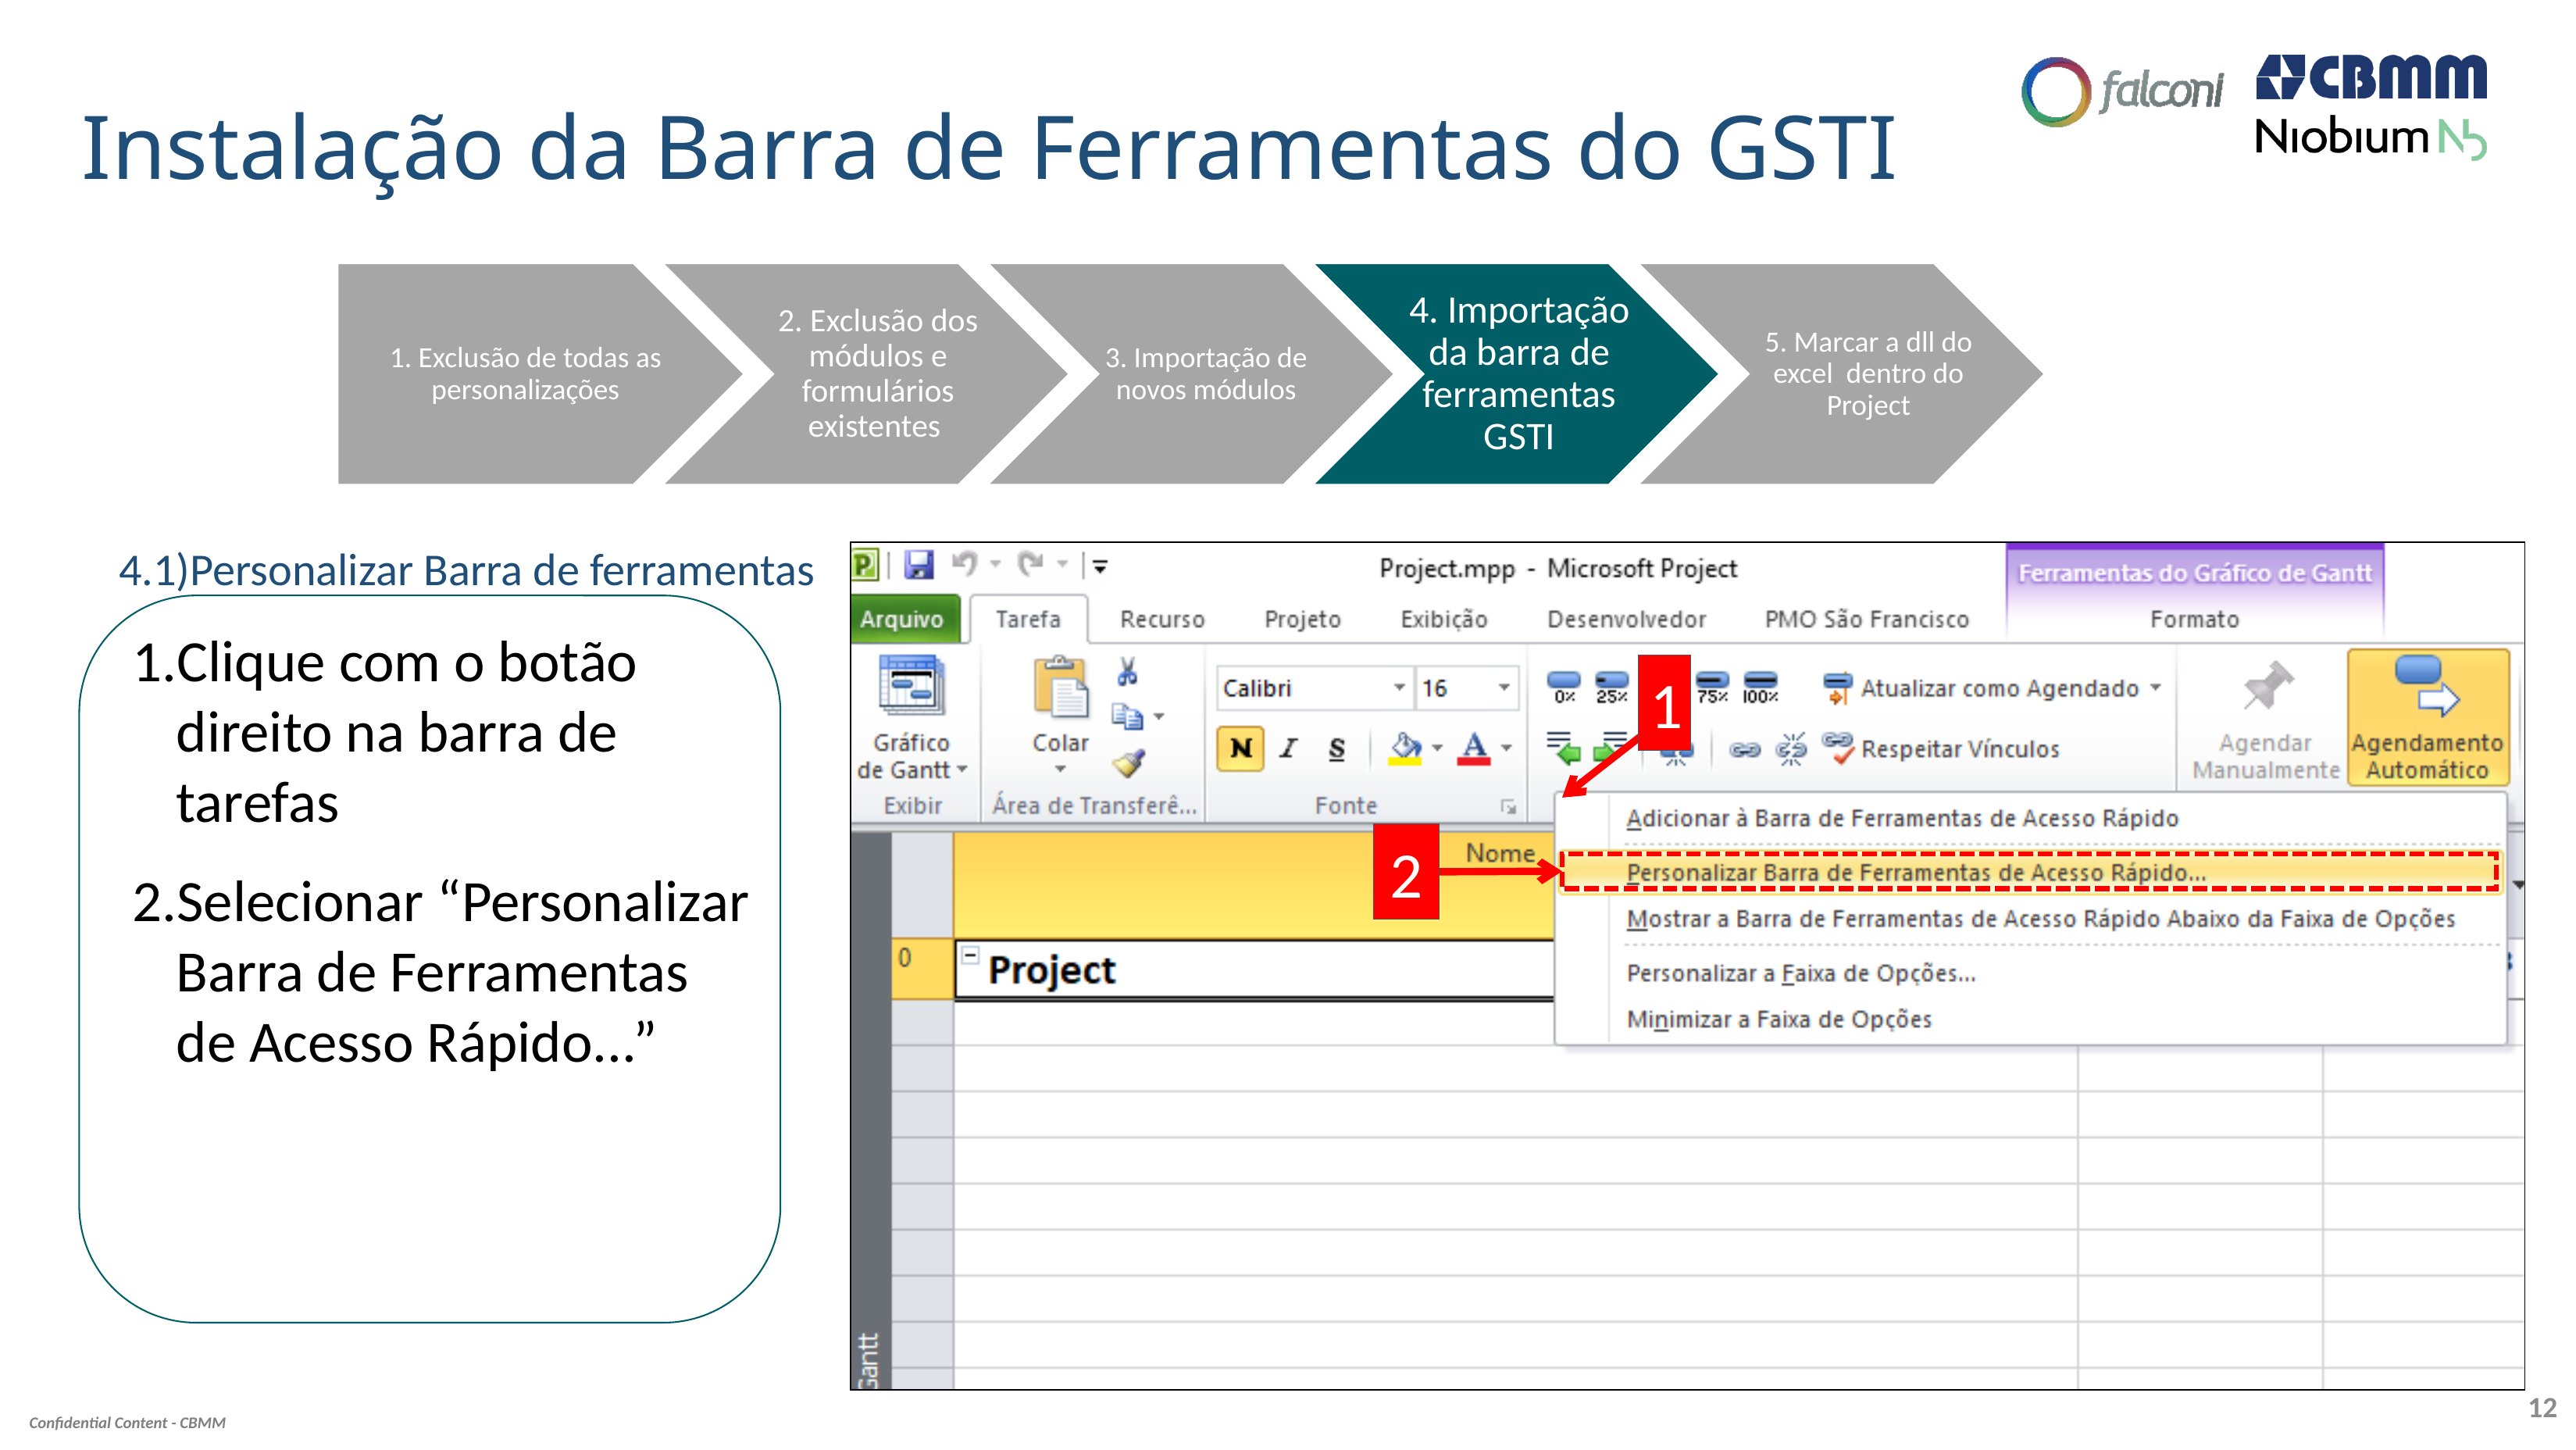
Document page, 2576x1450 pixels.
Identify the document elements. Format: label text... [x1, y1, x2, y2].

title Instalação da Barra de Ferramentas do GSTI [70, 97, 2256, 205]
picture [1961, 1, 2487, 184]
picture [851, 542, 2524, 1390]
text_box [1561, 735, 1642, 798]
text_box Clique com o botão direito na barra de tarefas Selecionar “Personalizar Barra de Ferramentas de Acesso Rápido...” [120, 616, 767, 1080]
text_box 4.1)Personalizar Barra de ferramentas [107, 540, 851, 602]
footer 12 [2496, 1367, 2576, 1445]
text_box [78, 622, 782, 1324]
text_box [337, 262, 2045, 485]
text_box [127, 602, 732, 616]
